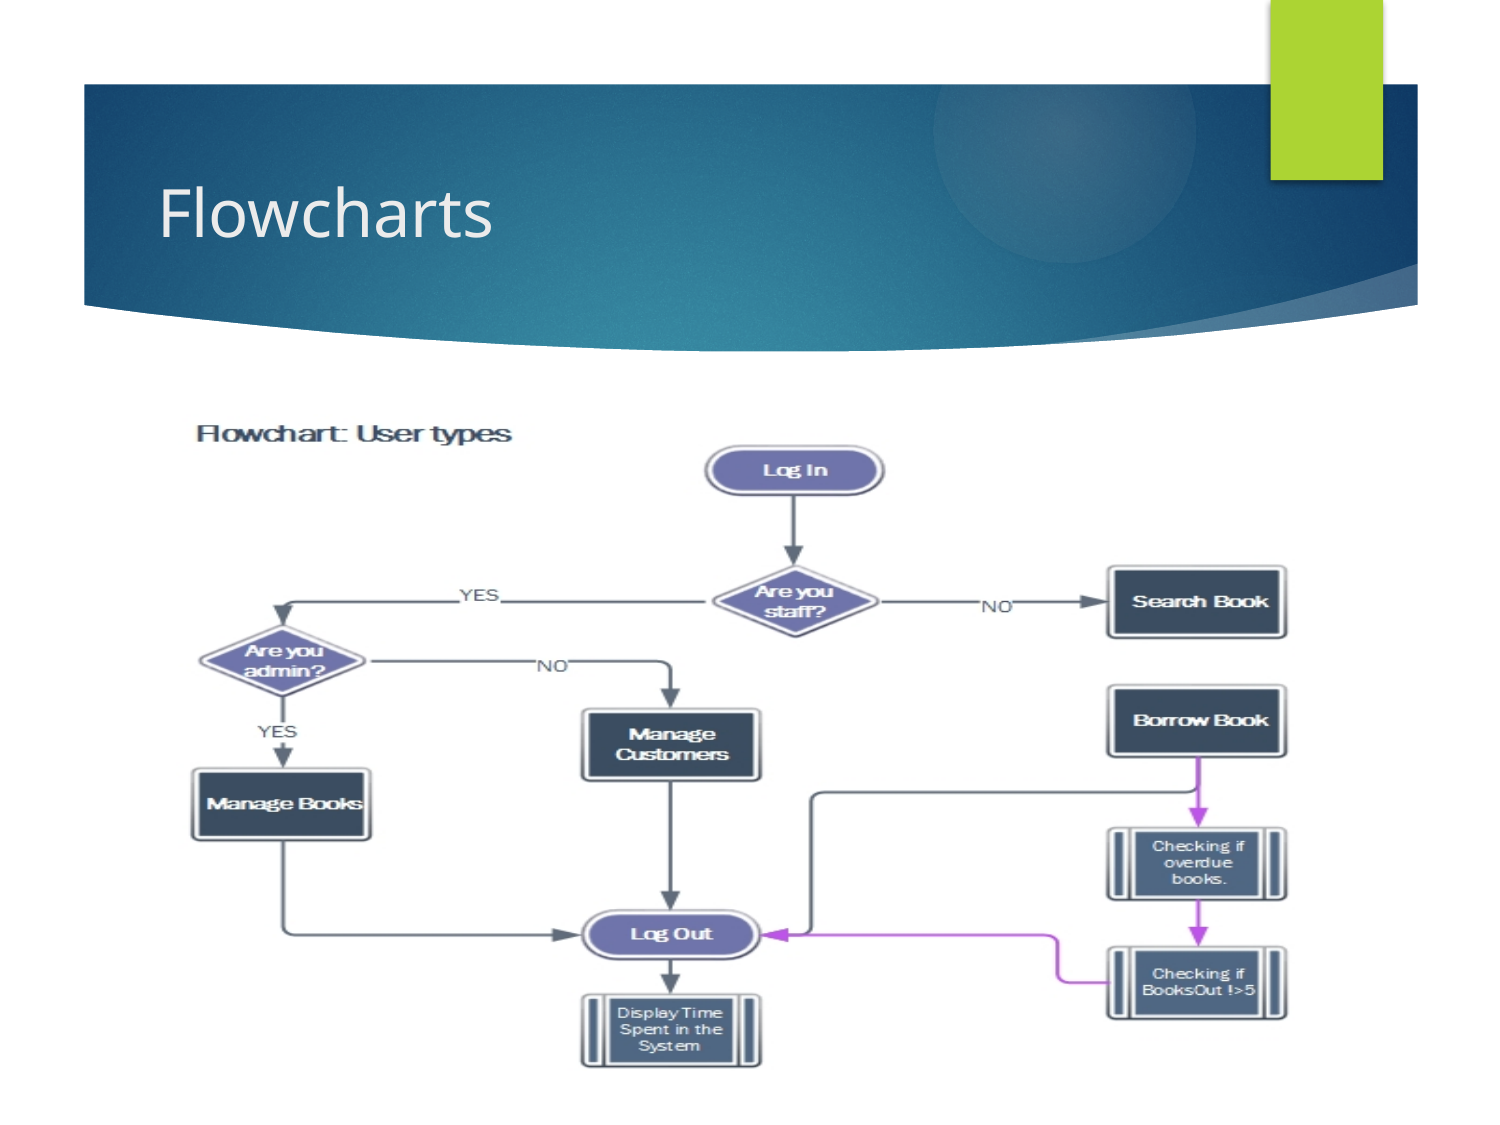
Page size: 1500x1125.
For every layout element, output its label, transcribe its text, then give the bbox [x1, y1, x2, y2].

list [176, 414, 1295, 1072]
title Flowcharts [142, 152, 1183, 269]
